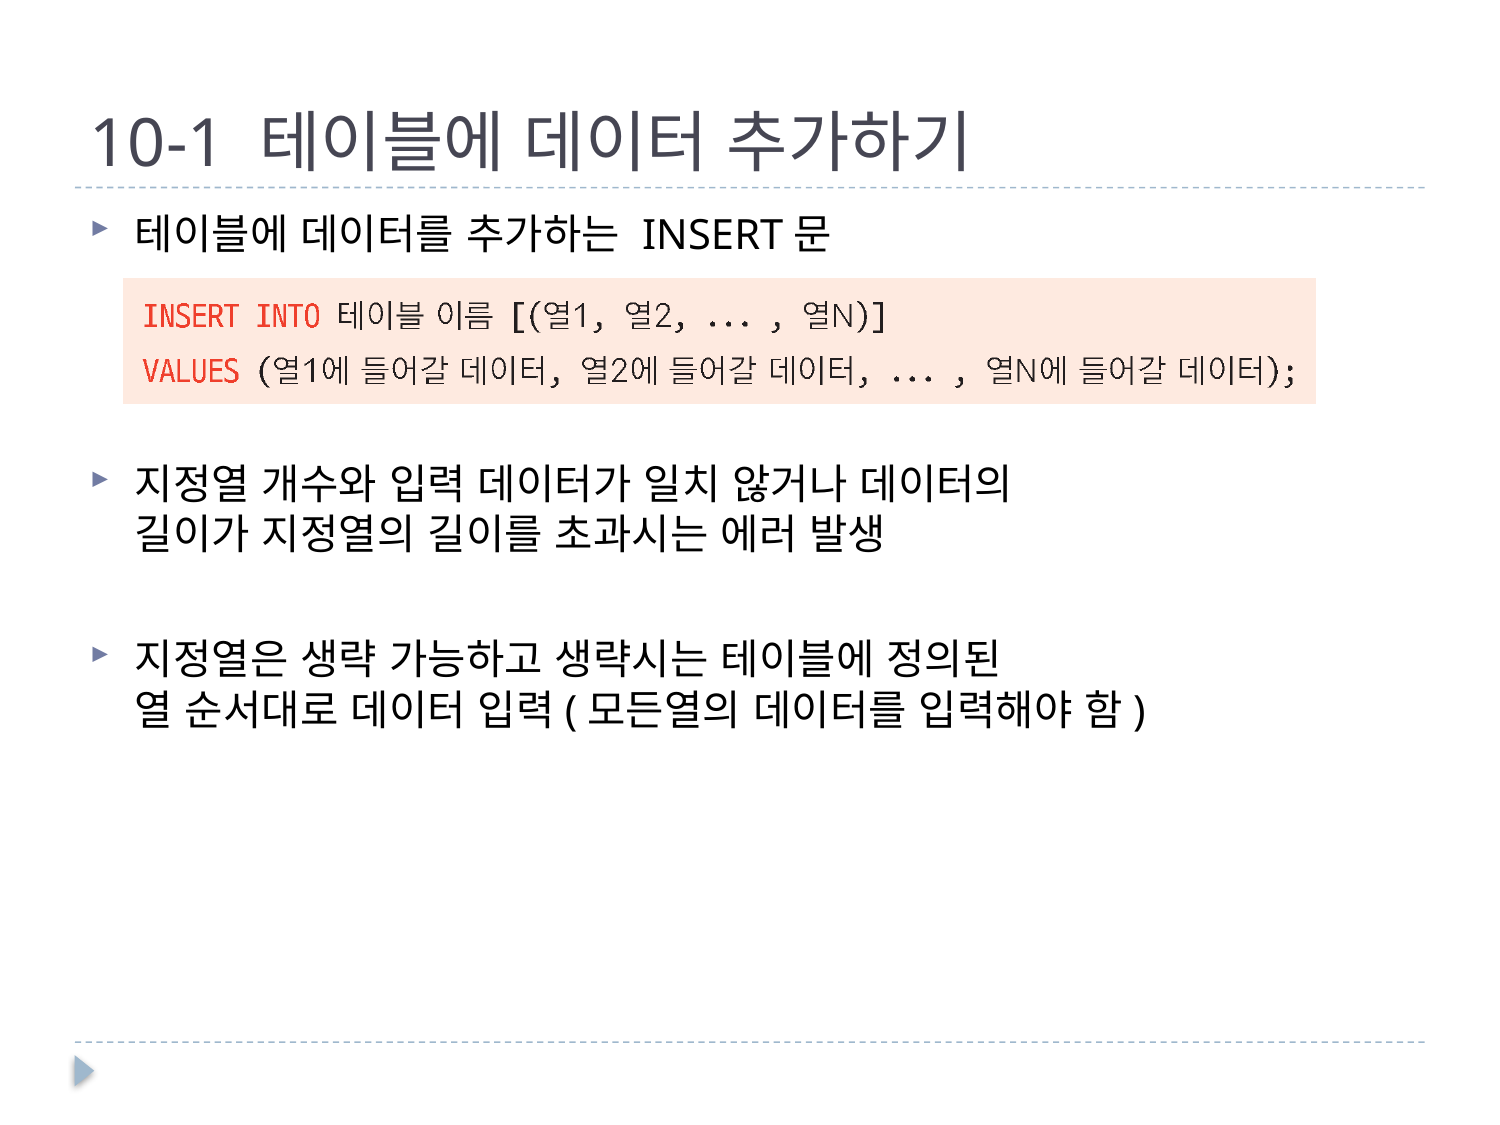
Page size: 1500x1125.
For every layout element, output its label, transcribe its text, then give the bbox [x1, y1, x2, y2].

picture [123, 278, 1316, 404]
list 테이블에 데이터를 추가하는 INSERT문 지정열 개수와 입력 데이터가 일치 않거나 데이터의 길이가 지정열의 길이를 초과시는 에러 발생 지정열은 생략 가능하고 생략시는 테이블에 정의된 열 순서대로 데이터 입력(모든열의 데이터를 입력해야 함) [75, 200, 1425, 1010]
title 10-1 테이블에 데이터 추가하기 [75, 24, 1425, 188]
